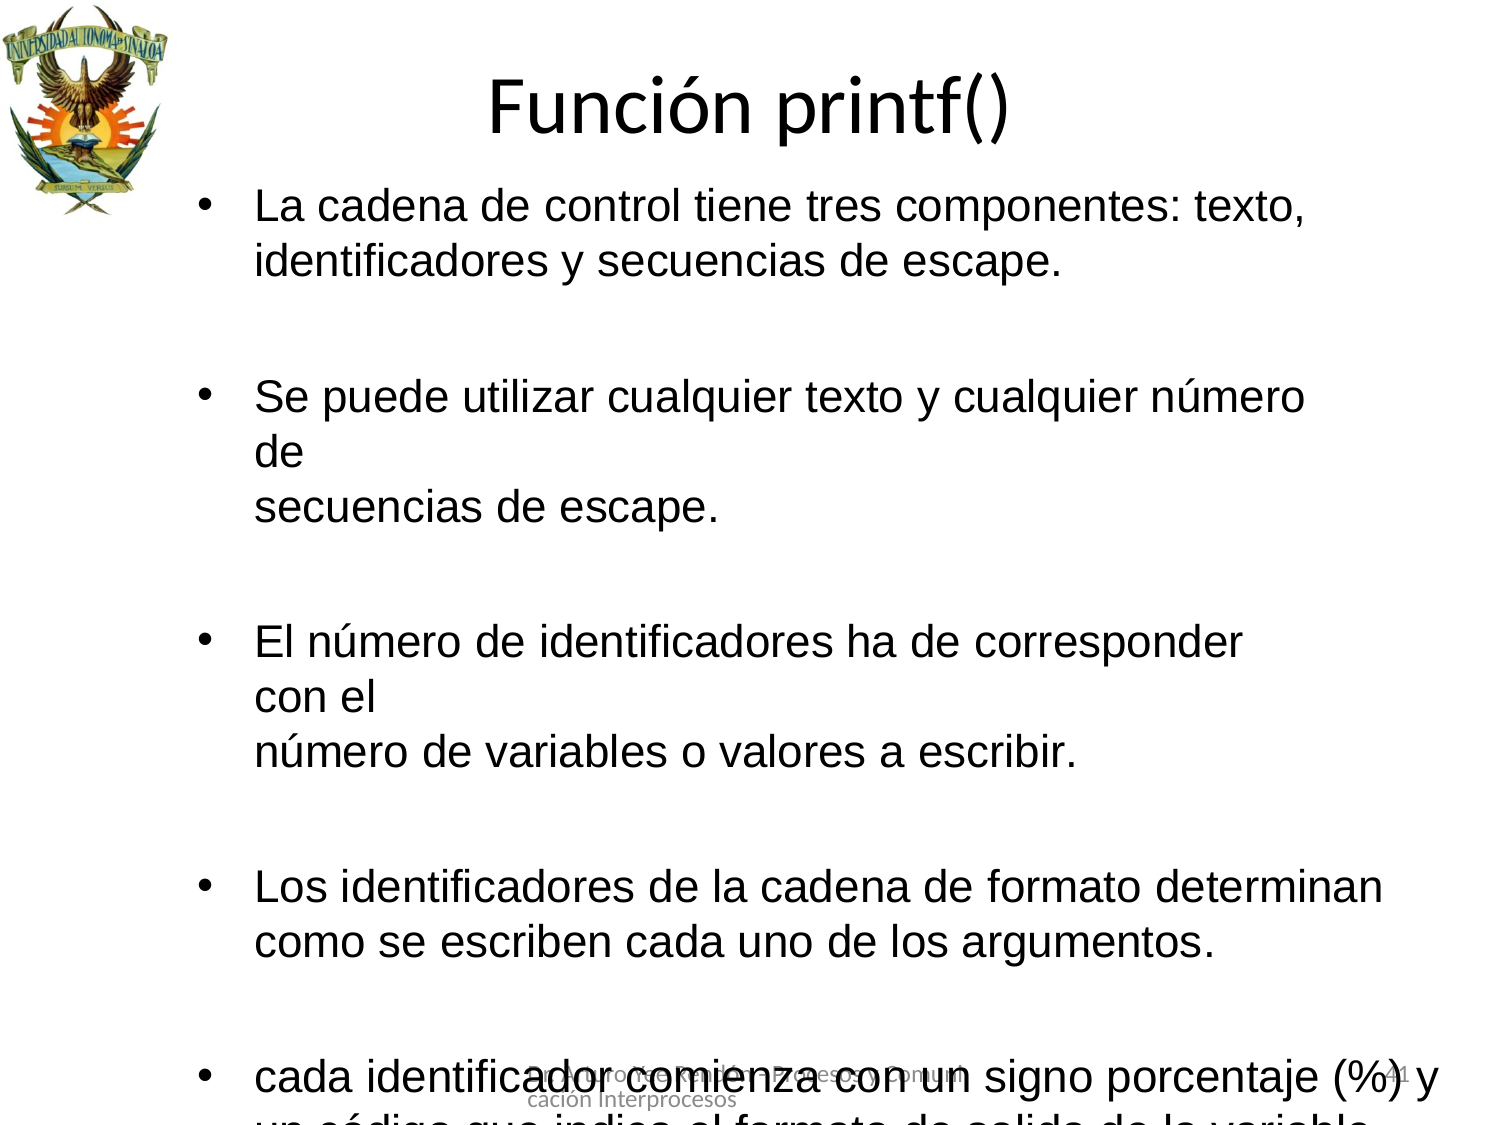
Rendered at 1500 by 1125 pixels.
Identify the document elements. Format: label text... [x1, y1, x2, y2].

title Función printf() [172, 6, 1425, 195]
slide_number 41 [1074, 1042, 1425, 1103]
footer Dr. Arturo Yee Rendón - Procesos y Comunicación Interprocesos [512, 1042, 988, 1103]
text_box La cadena de control tiene tres componentes: texto, identificadores y secuencias de escape. Se puede utilizar cualquier texto y cualquier número de secuencias de escape. El número de identificadores ha de corresponder con el número de variables o valores a escribir. Los identificadores de la cadena de formato determinan como se escriben cada uno de los argumentos. cada identificador comienza con un signo porcentaje (%) y un código que indica el formato de salida de la variable. [195, 176, 1444, 1125]
picture [0, 3, 170, 219]
